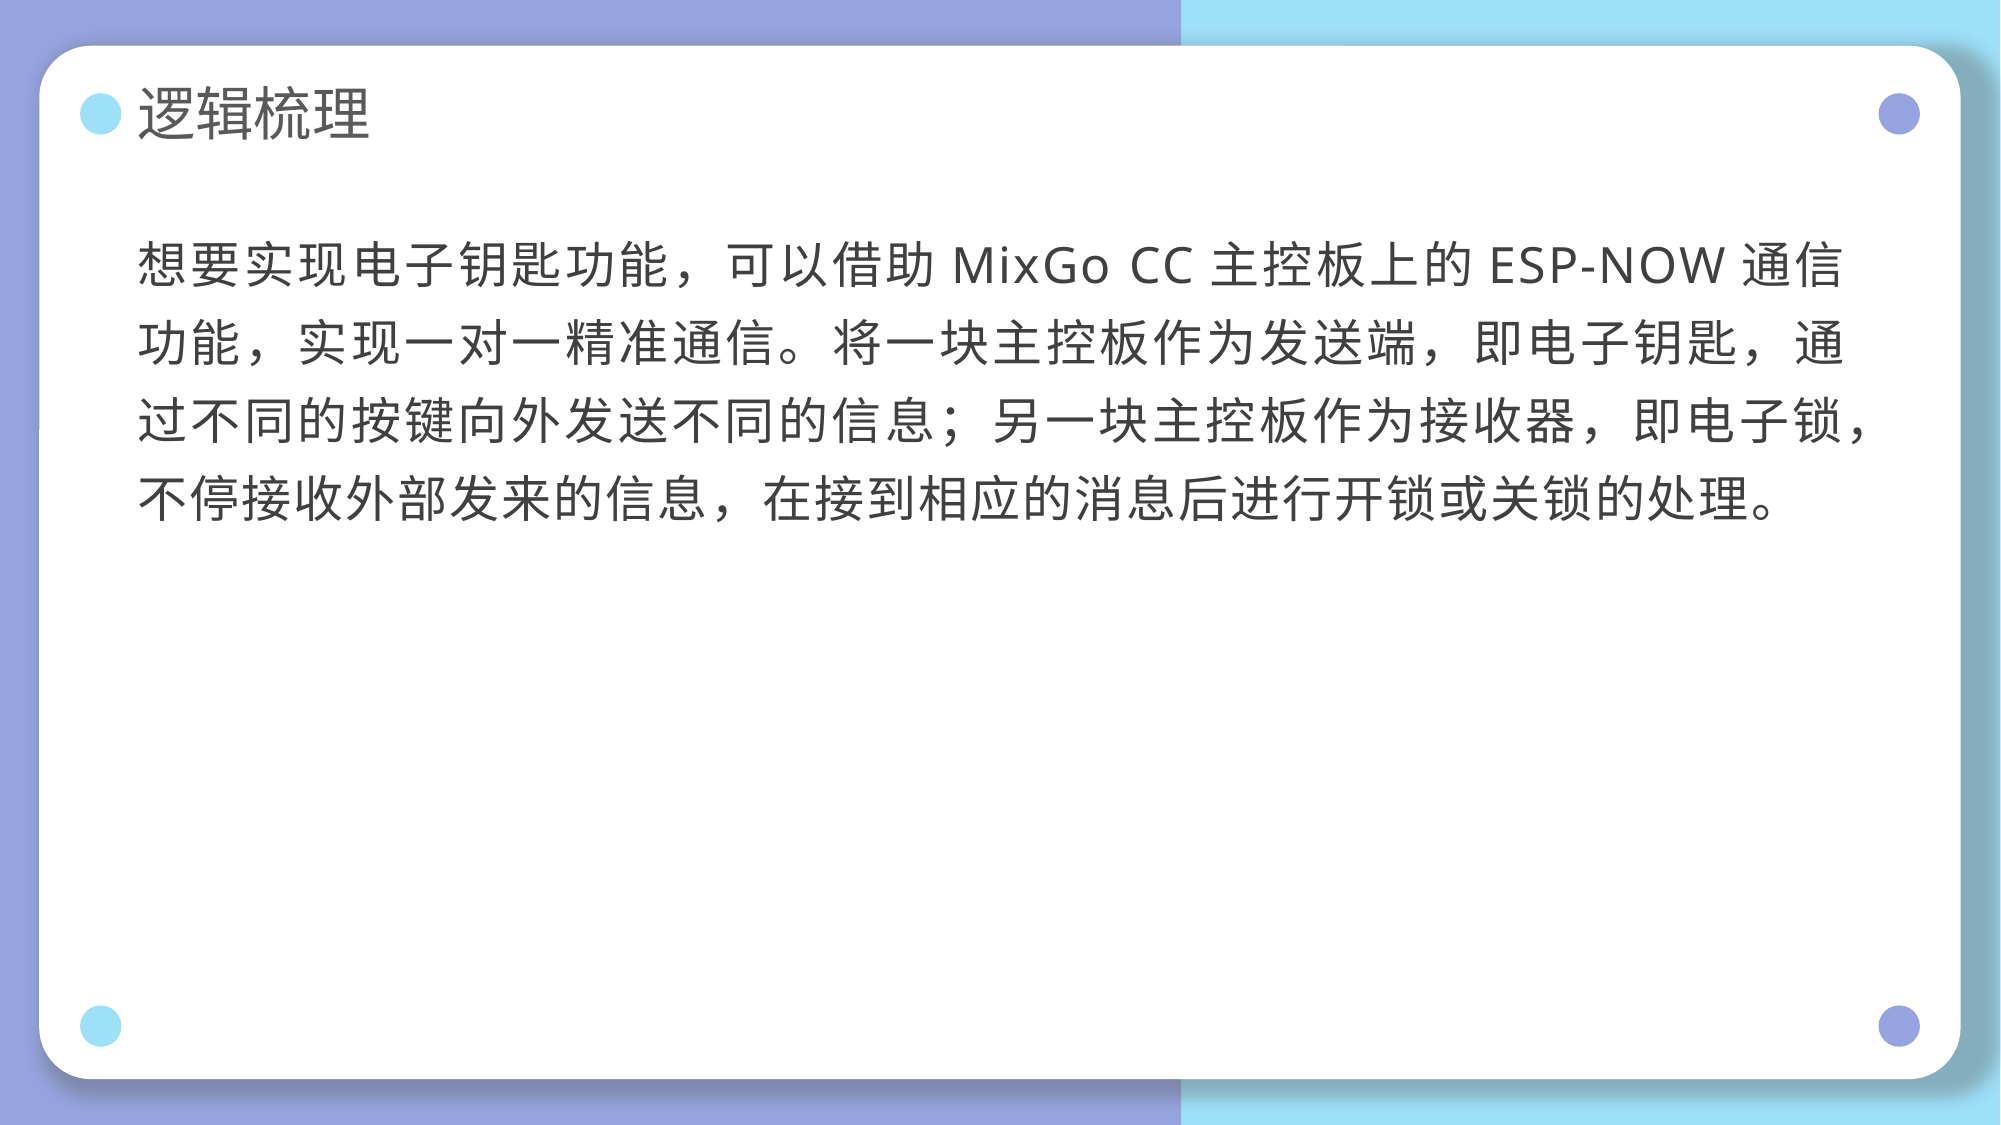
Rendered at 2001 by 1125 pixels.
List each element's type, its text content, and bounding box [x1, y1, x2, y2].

list 想要实现电子钥匙功能，可以借助MixGo CC主控板上的ESP-NOW通信功能，实现一对一精准通信。将一块主控板作为发送端，即电子钥匙，通过不同的按键向外发送不同的信息；另一块主控板作为接收器，即电子锁，不停接收外部发来的信息，在接到相应的消息后进行开锁或关锁的处理。 [137, 208, 1847, 915]
title 逻辑梳理 [137, 77, 976, 157]
